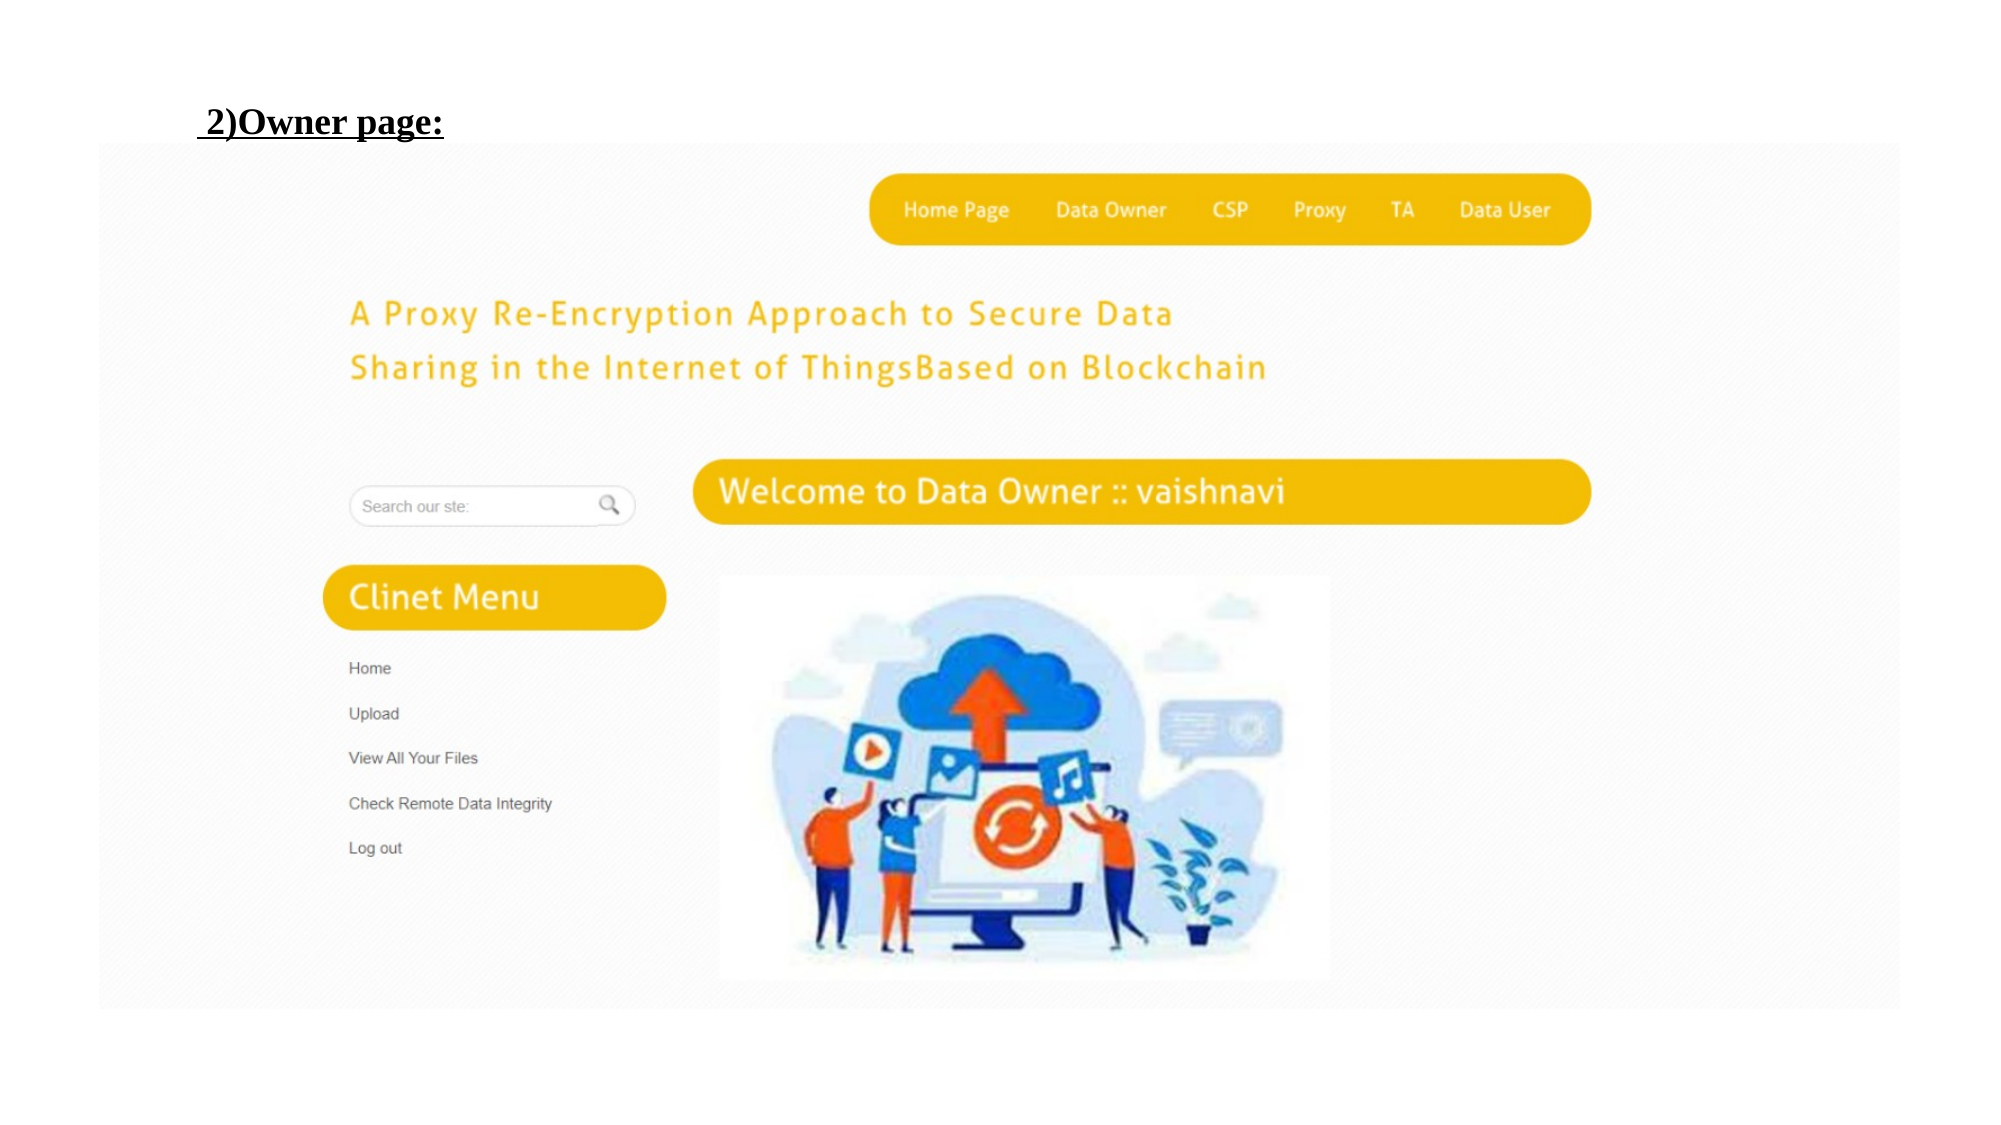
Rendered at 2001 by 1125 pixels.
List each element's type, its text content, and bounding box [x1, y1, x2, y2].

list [99, 143, 1900, 1009]
text_box 2)Owner page: [182, 89, 849, 143]
